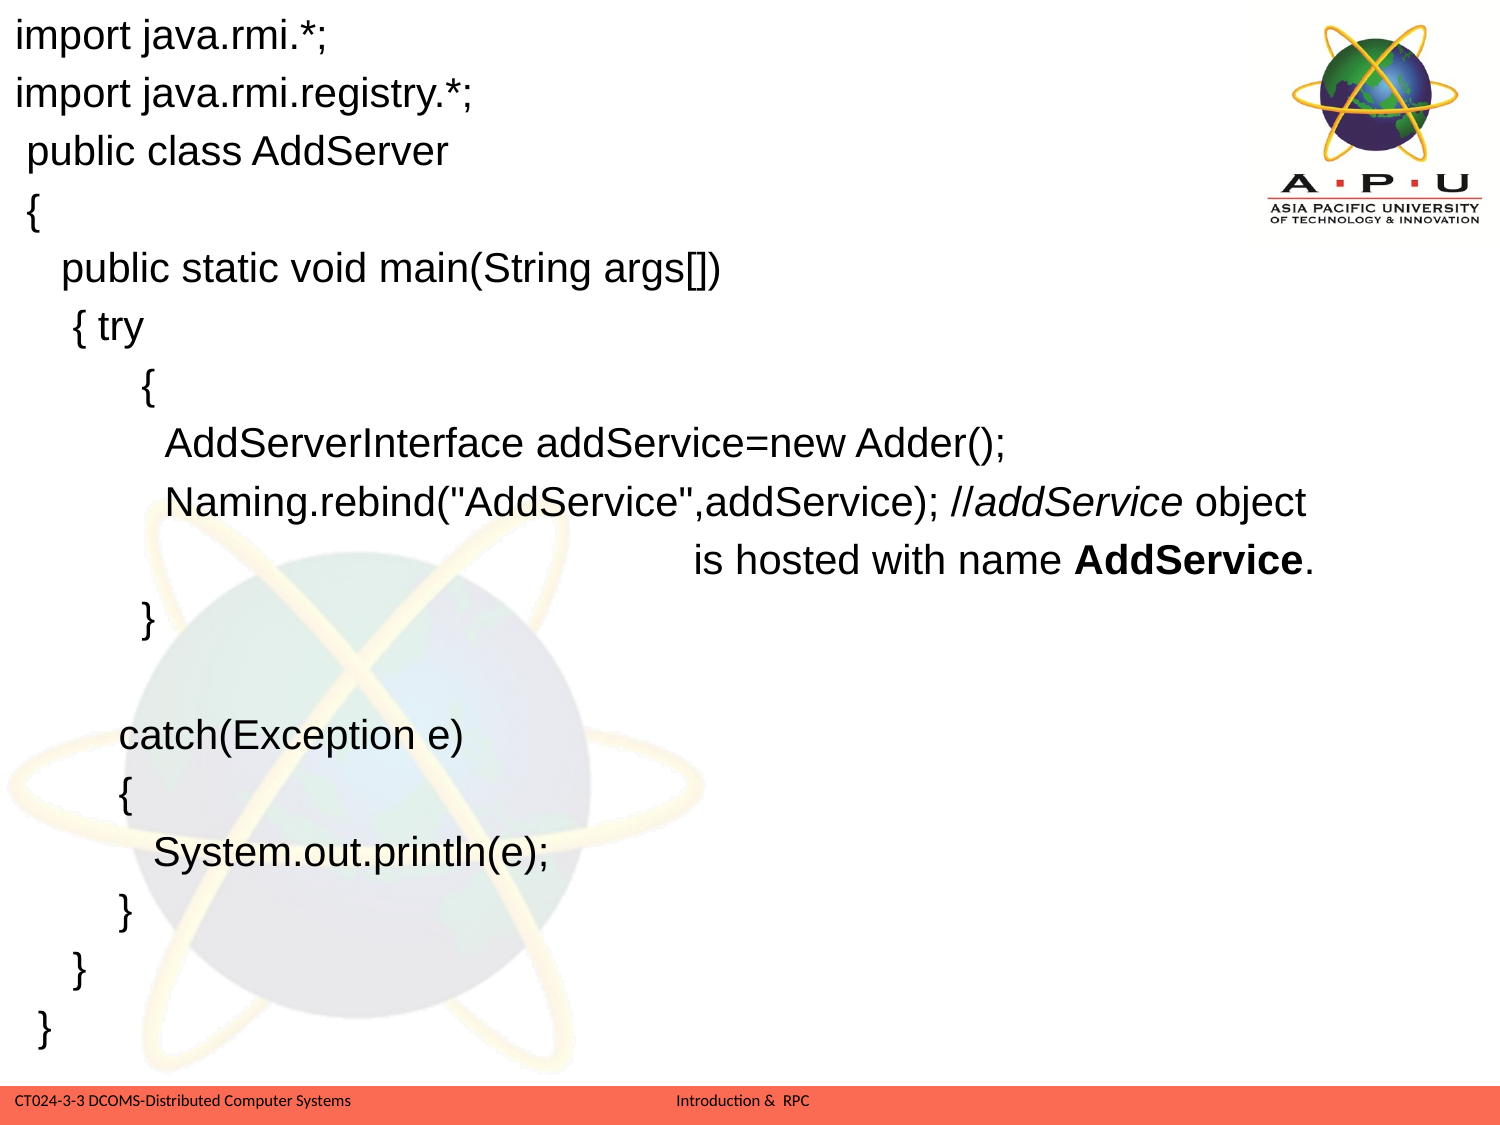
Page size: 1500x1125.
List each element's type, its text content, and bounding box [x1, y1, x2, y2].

list import java.rmi.*; import java.rmi.registry.*; public class AddServer { public static void main(String args[]) { try { AddServerInterface addService=new Adder(); Naming.rebind("AddService",addService); //addService object is hosted with name AddService. } catch(Exception e) { System.out.println(e); } } } [0, 0, 1385, 1087]
picture [1385, 0, 1500, 249]
